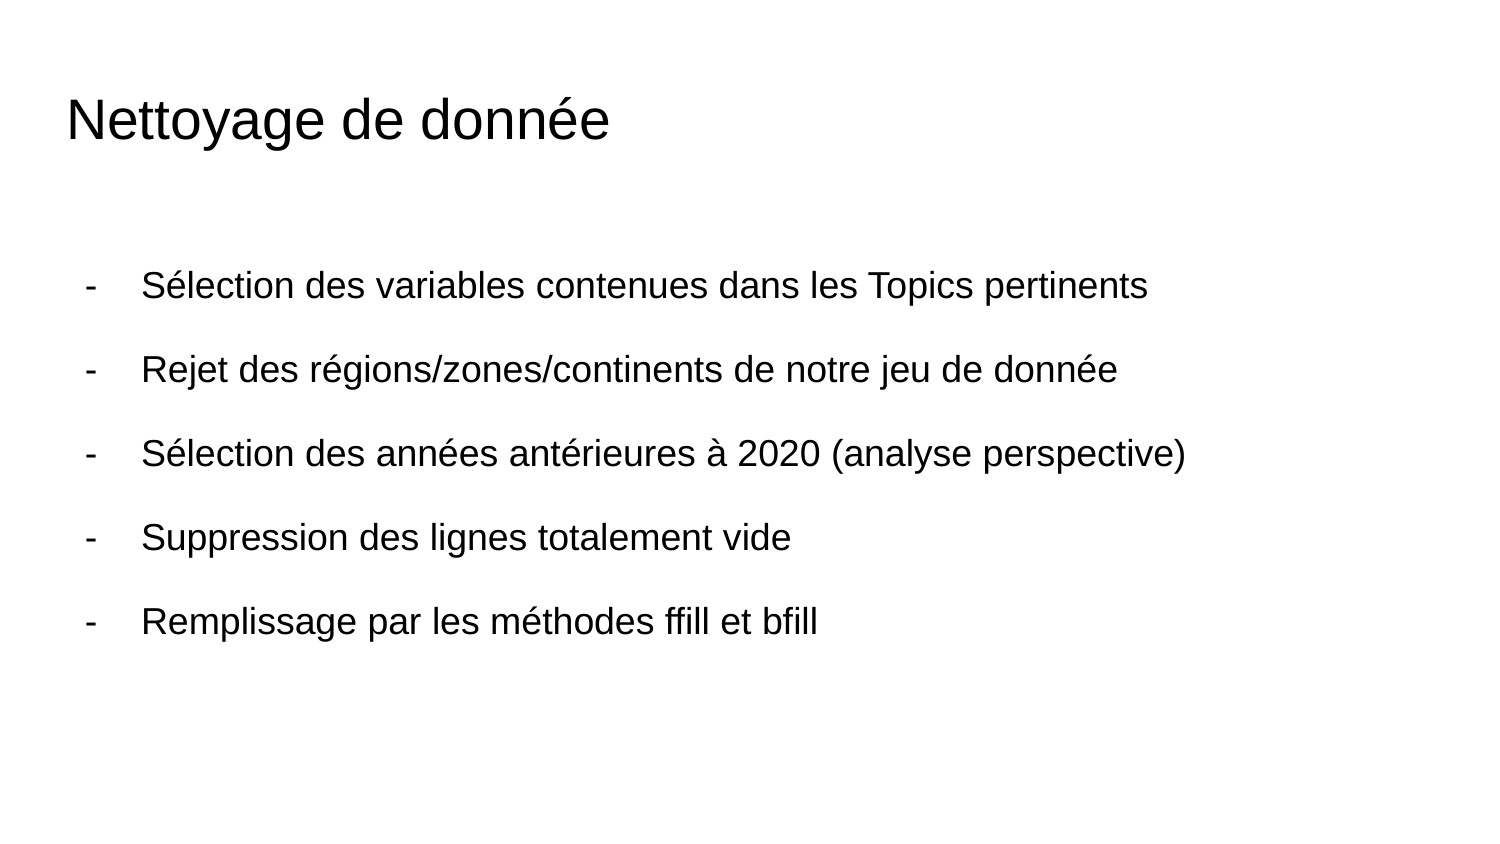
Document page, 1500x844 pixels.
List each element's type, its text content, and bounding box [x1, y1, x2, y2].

list Sélection des variables contenues dans les Topics pertinents Rejet des régions/zones/continents de notre jeu de donnée Sélection des années antérieures à 2020 (analyse perspective) Suppression des lignes totalement vide Remplissage par les méthodes ffill et bfill [51, 189, 1449, 750]
text_box [100, 54, 1500, 163]
title Nettoyage de donnée [51, 72, 1449, 167]
